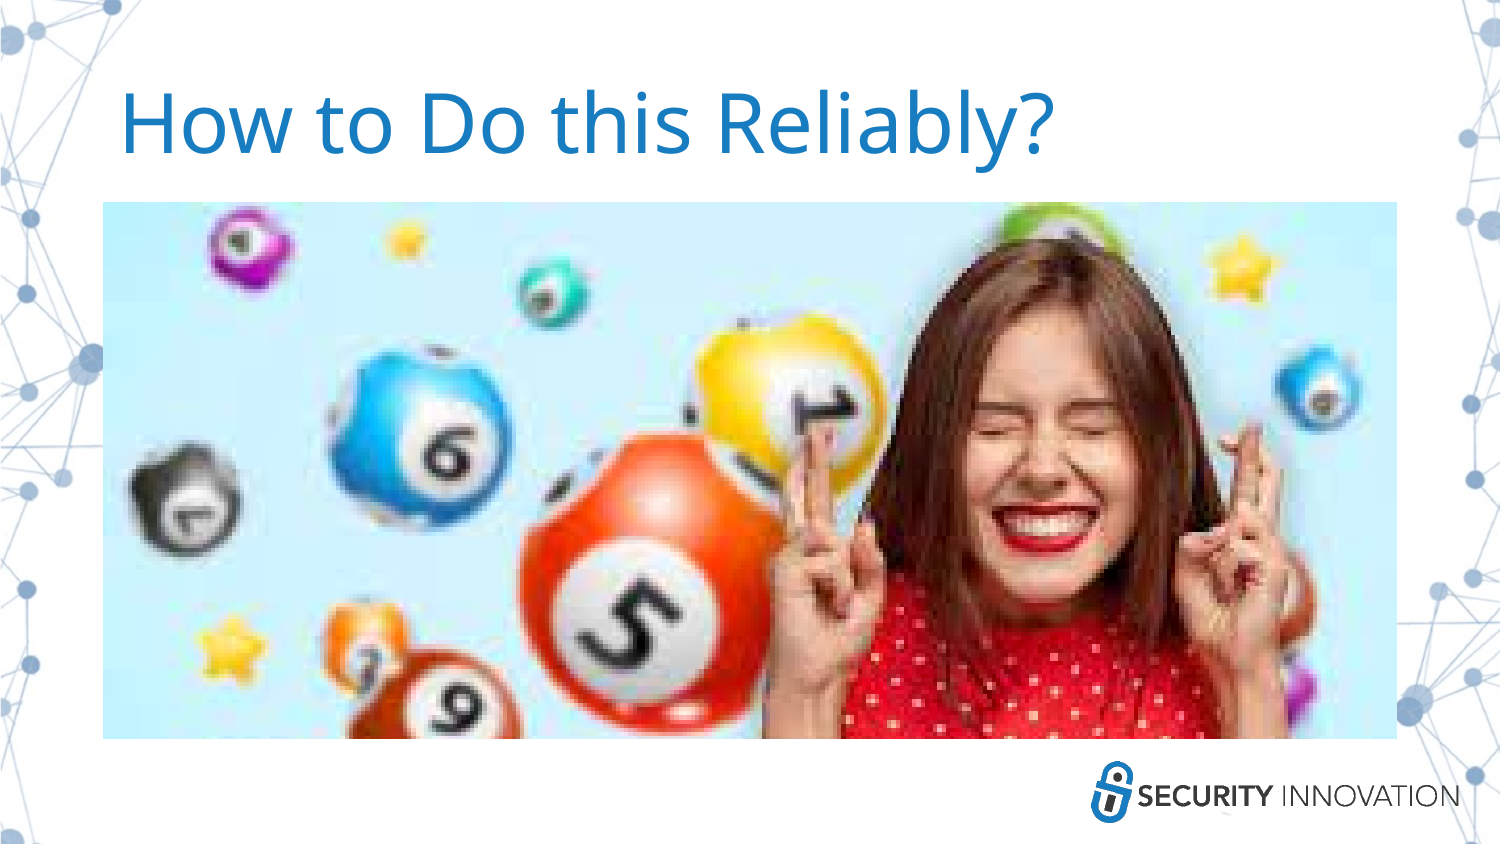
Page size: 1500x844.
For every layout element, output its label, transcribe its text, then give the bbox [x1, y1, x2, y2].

title How to Do this Reliably? [103, 44, 1397, 202]
picture [1, 1, 1500, 844]
